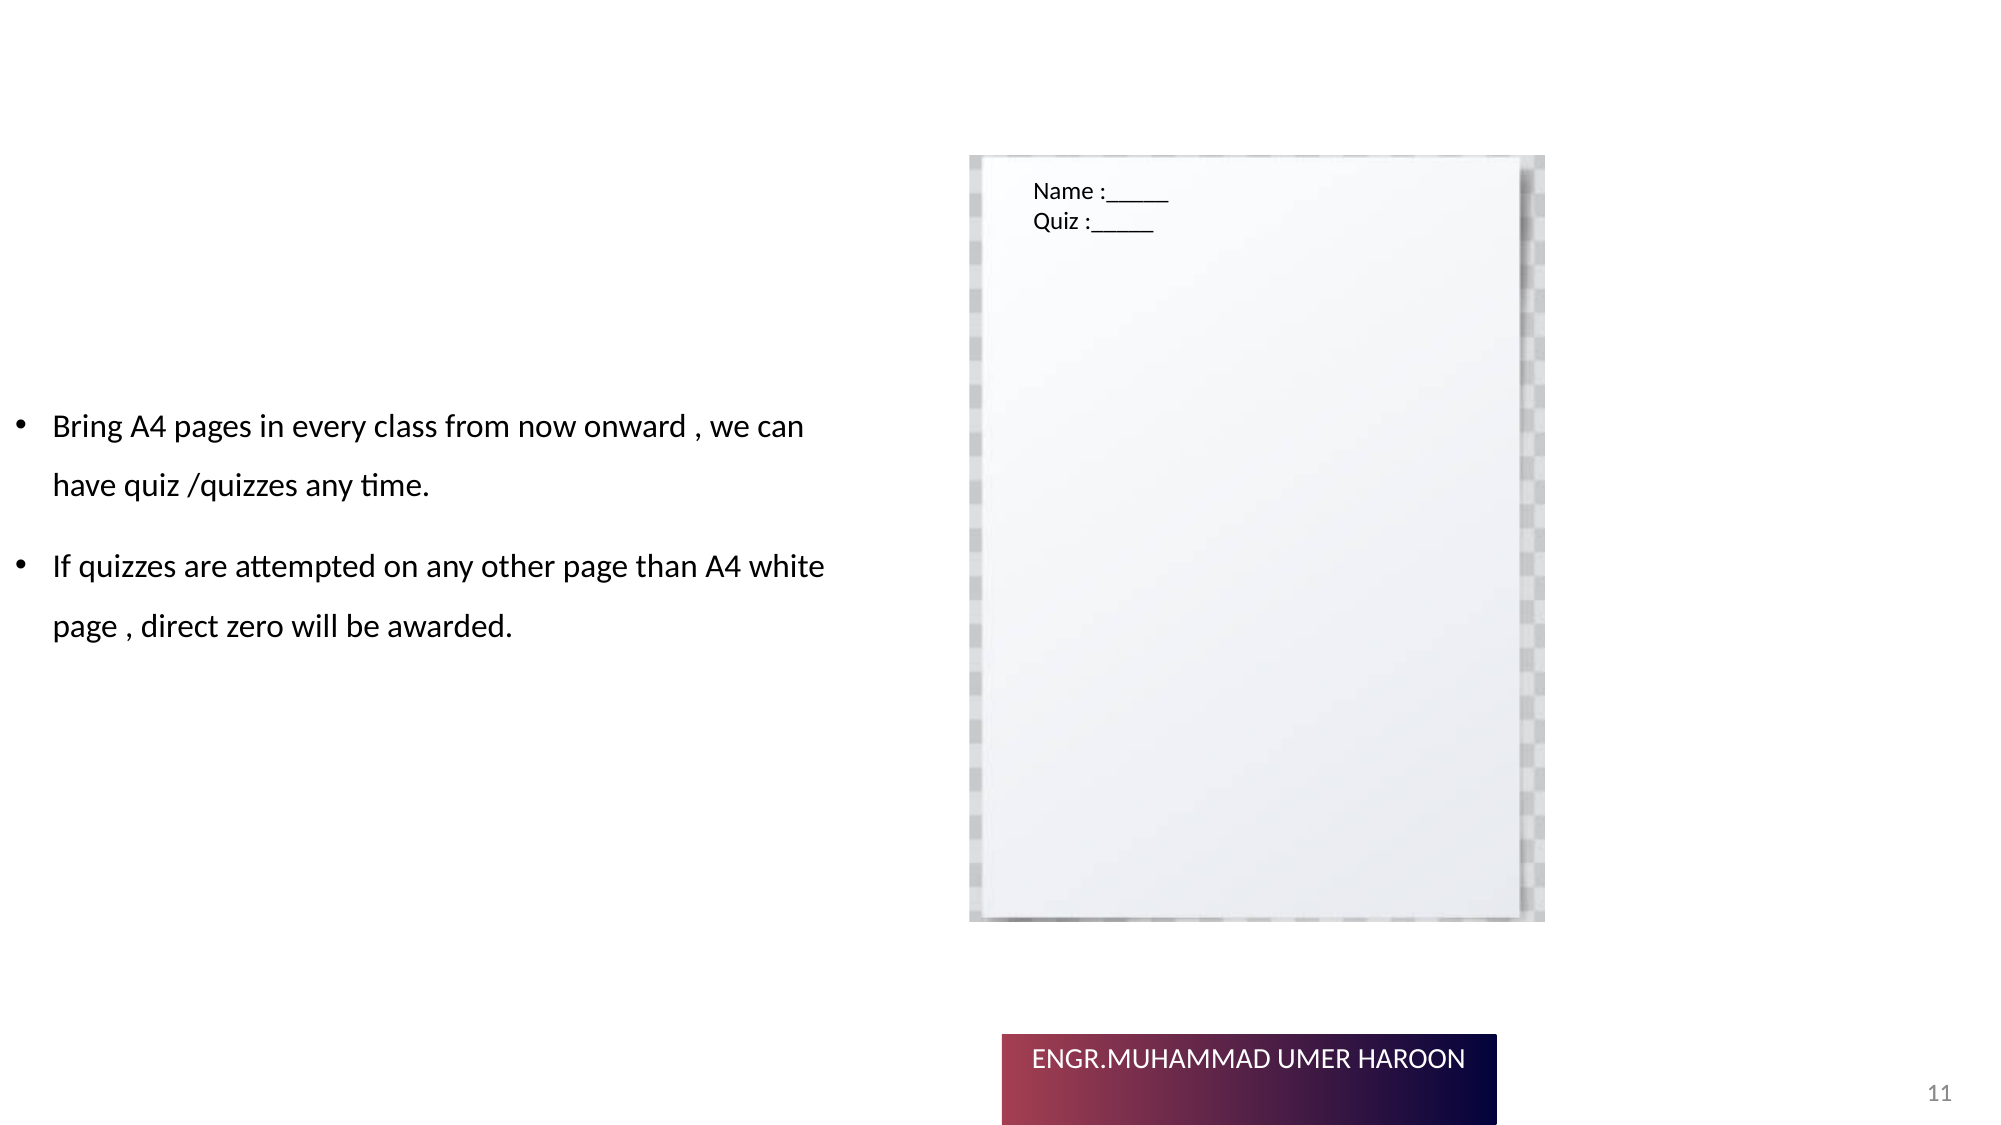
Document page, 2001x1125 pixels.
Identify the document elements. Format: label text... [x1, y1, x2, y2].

list Bring A4 pages in every class from now onward , we can have quiz /quizzes any time. If quizzes are attempted on any other page than A4 white page , direct zero will be awarded. [0, 376, 877, 701]
picture [969, 155, 1545, 922]
slide_number 11 [1894, 1061, 1968, 1121]
